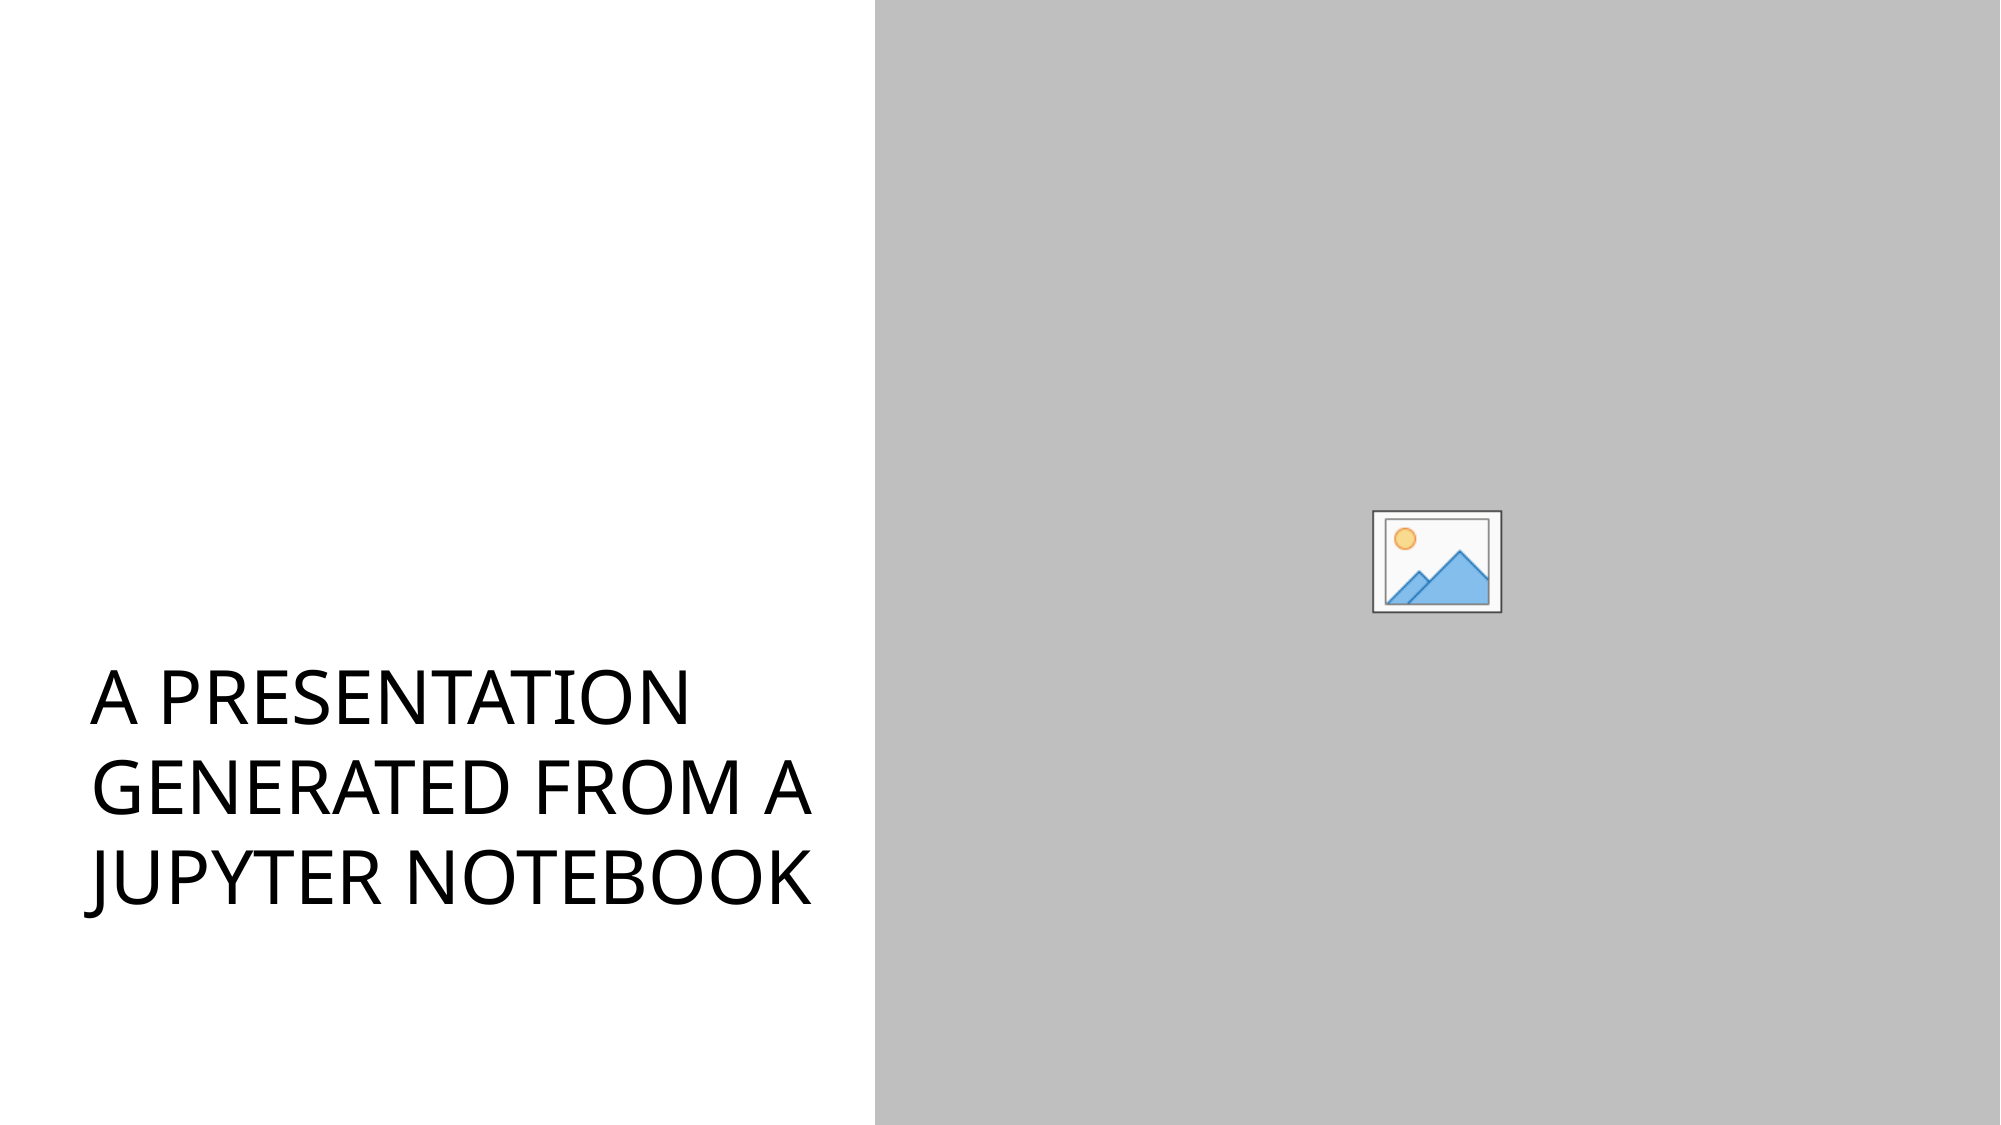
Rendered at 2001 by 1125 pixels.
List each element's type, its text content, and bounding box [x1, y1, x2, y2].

title A Presentation generated from a Jupyter Notebook [90, 723, 874, 932]
picture [874, 0, 2000, 1125]
